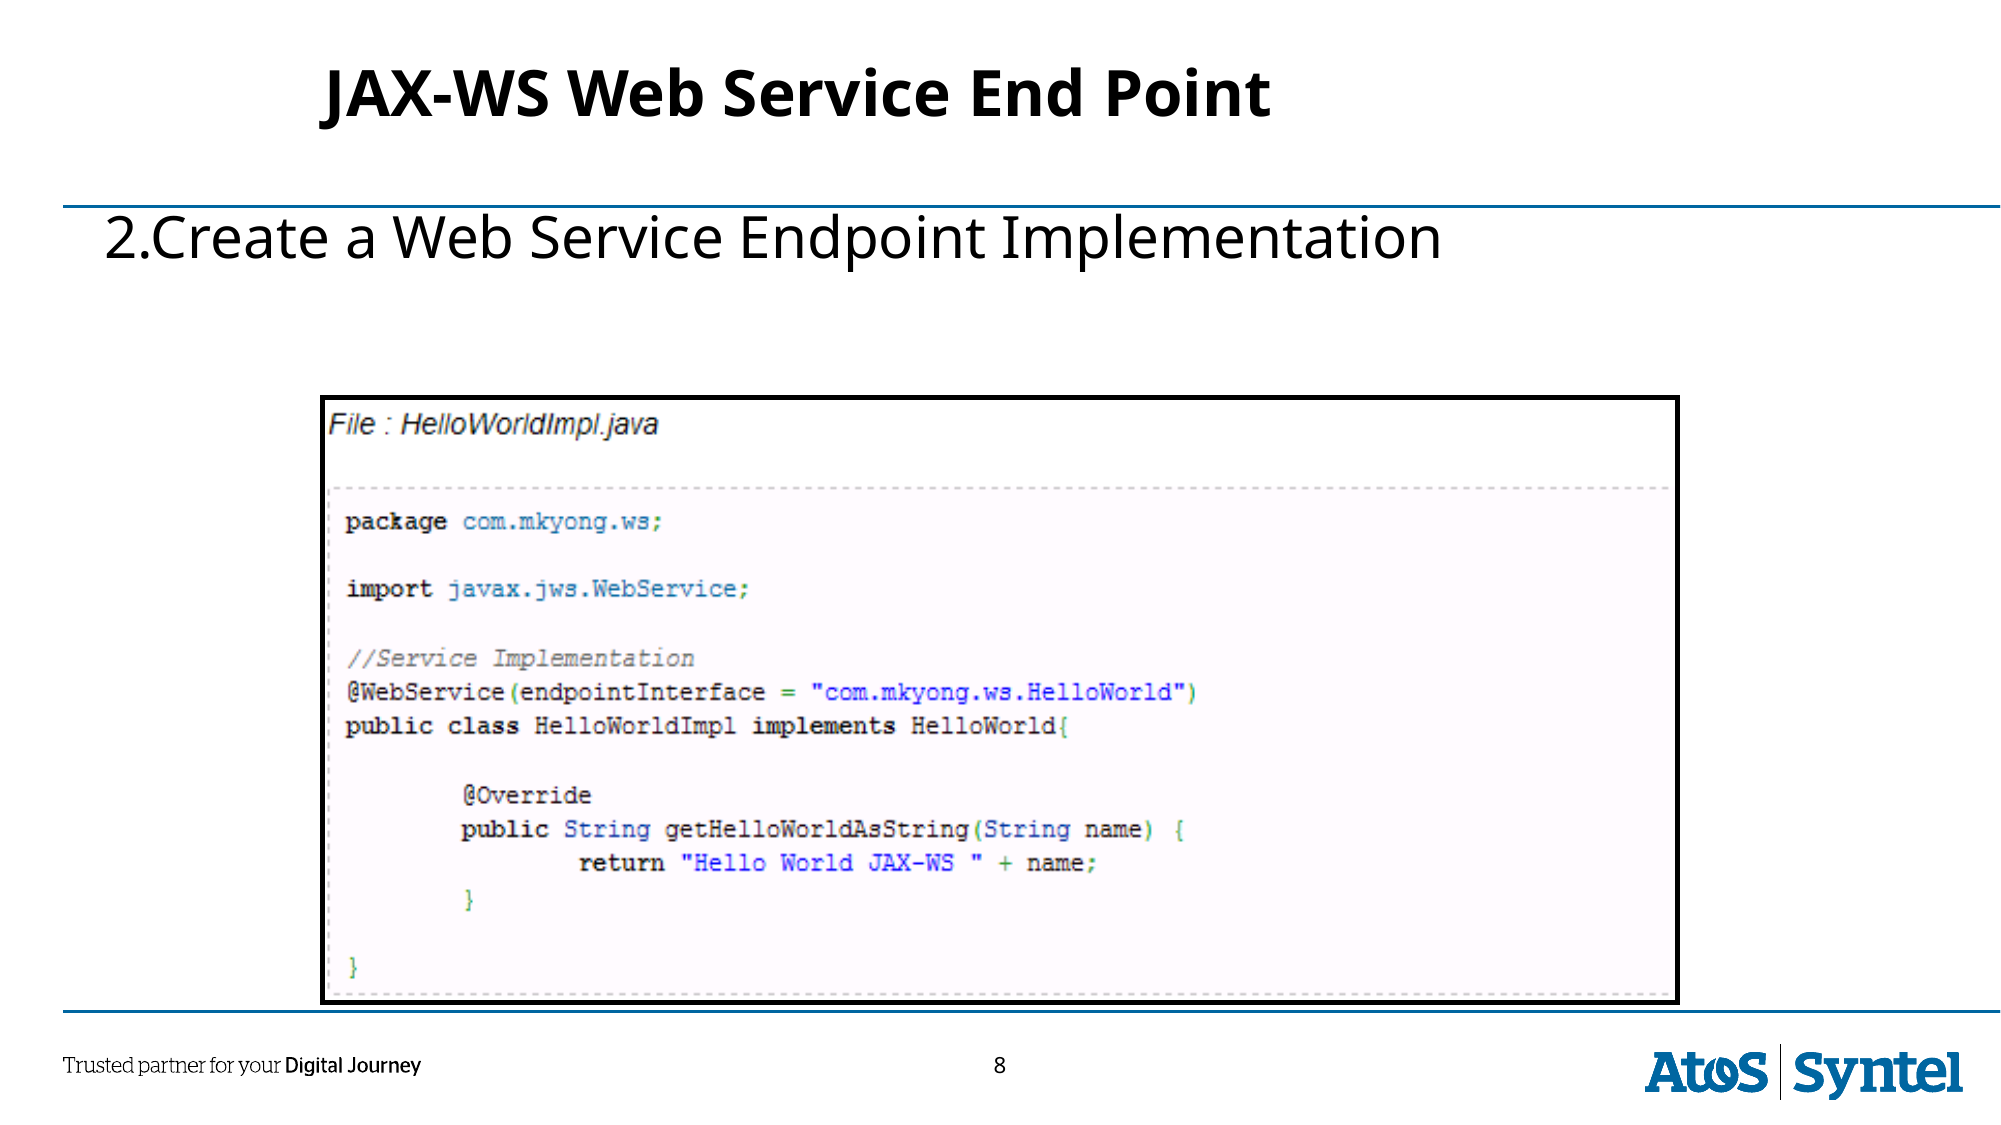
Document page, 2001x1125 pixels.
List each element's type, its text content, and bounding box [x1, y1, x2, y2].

picture [324, 399, 1675, 1000]
title JAX-WS Web Service End Point [324, 45, 1675, 138]
list 2.Create a Web Service Endpoint Implementation [104, 200, 1675, 313]
